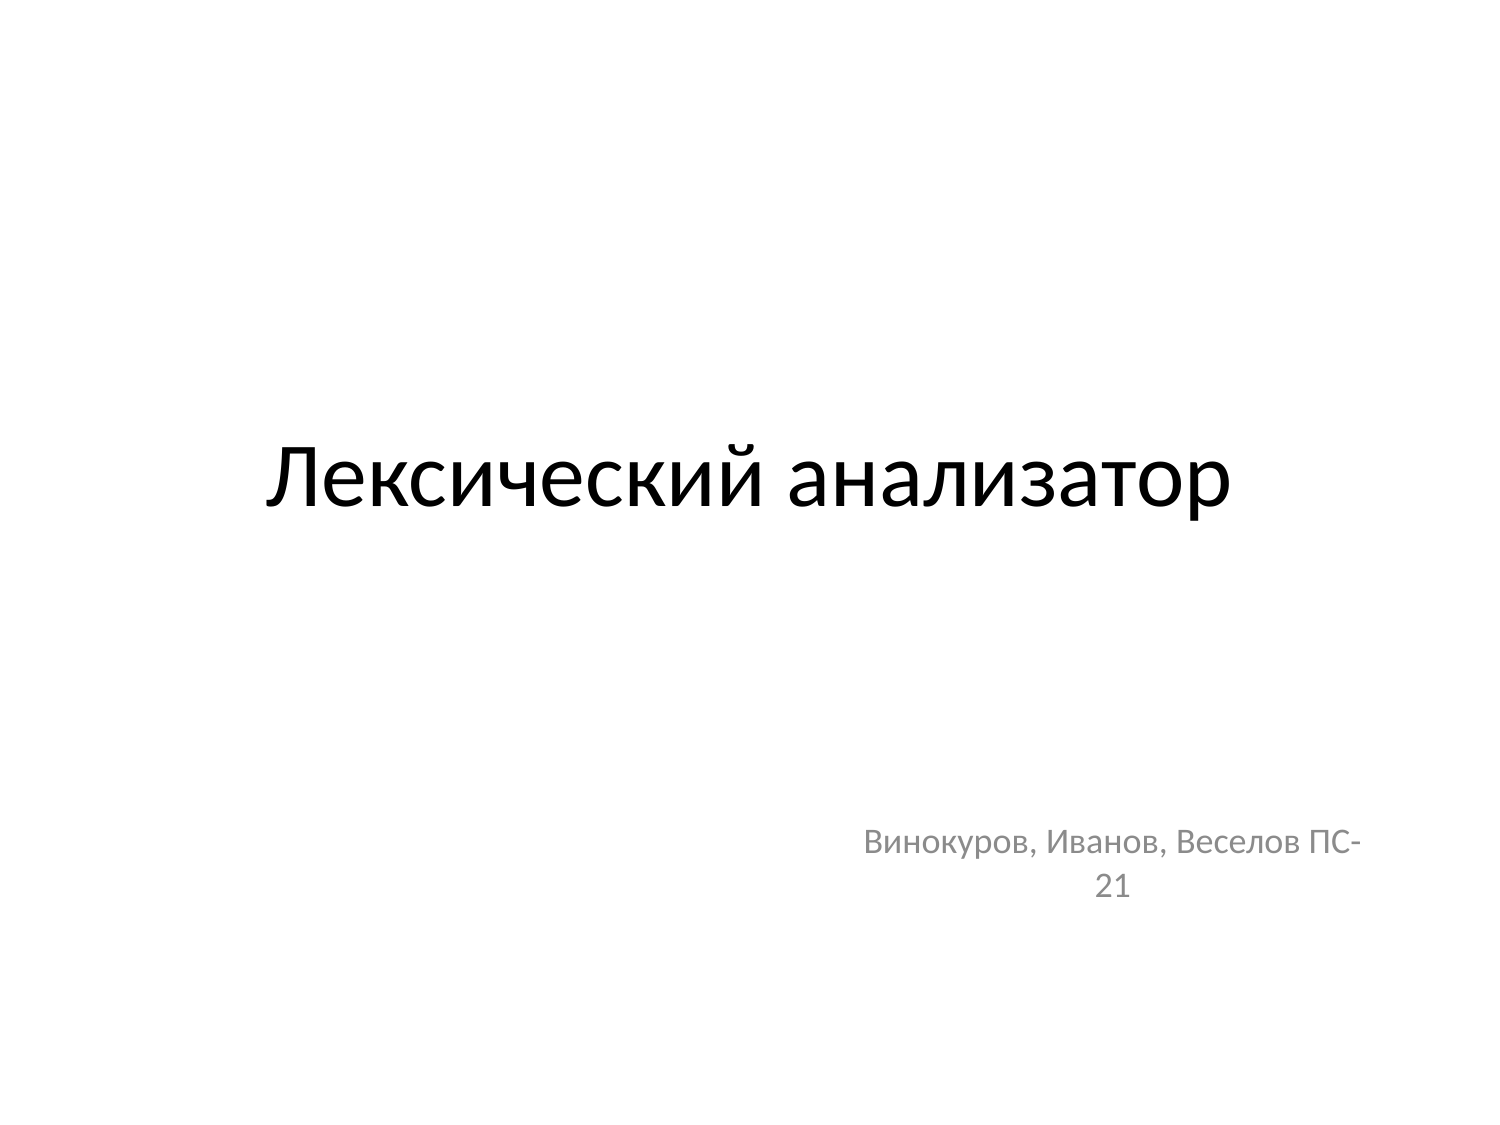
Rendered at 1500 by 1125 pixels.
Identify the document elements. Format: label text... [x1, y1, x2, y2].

subtitle Винокуров, Иванов, Веселов ПС-21 [832, 810, 1394, 914]
title Лексический анализатор [112, 349, 1388, 591]
